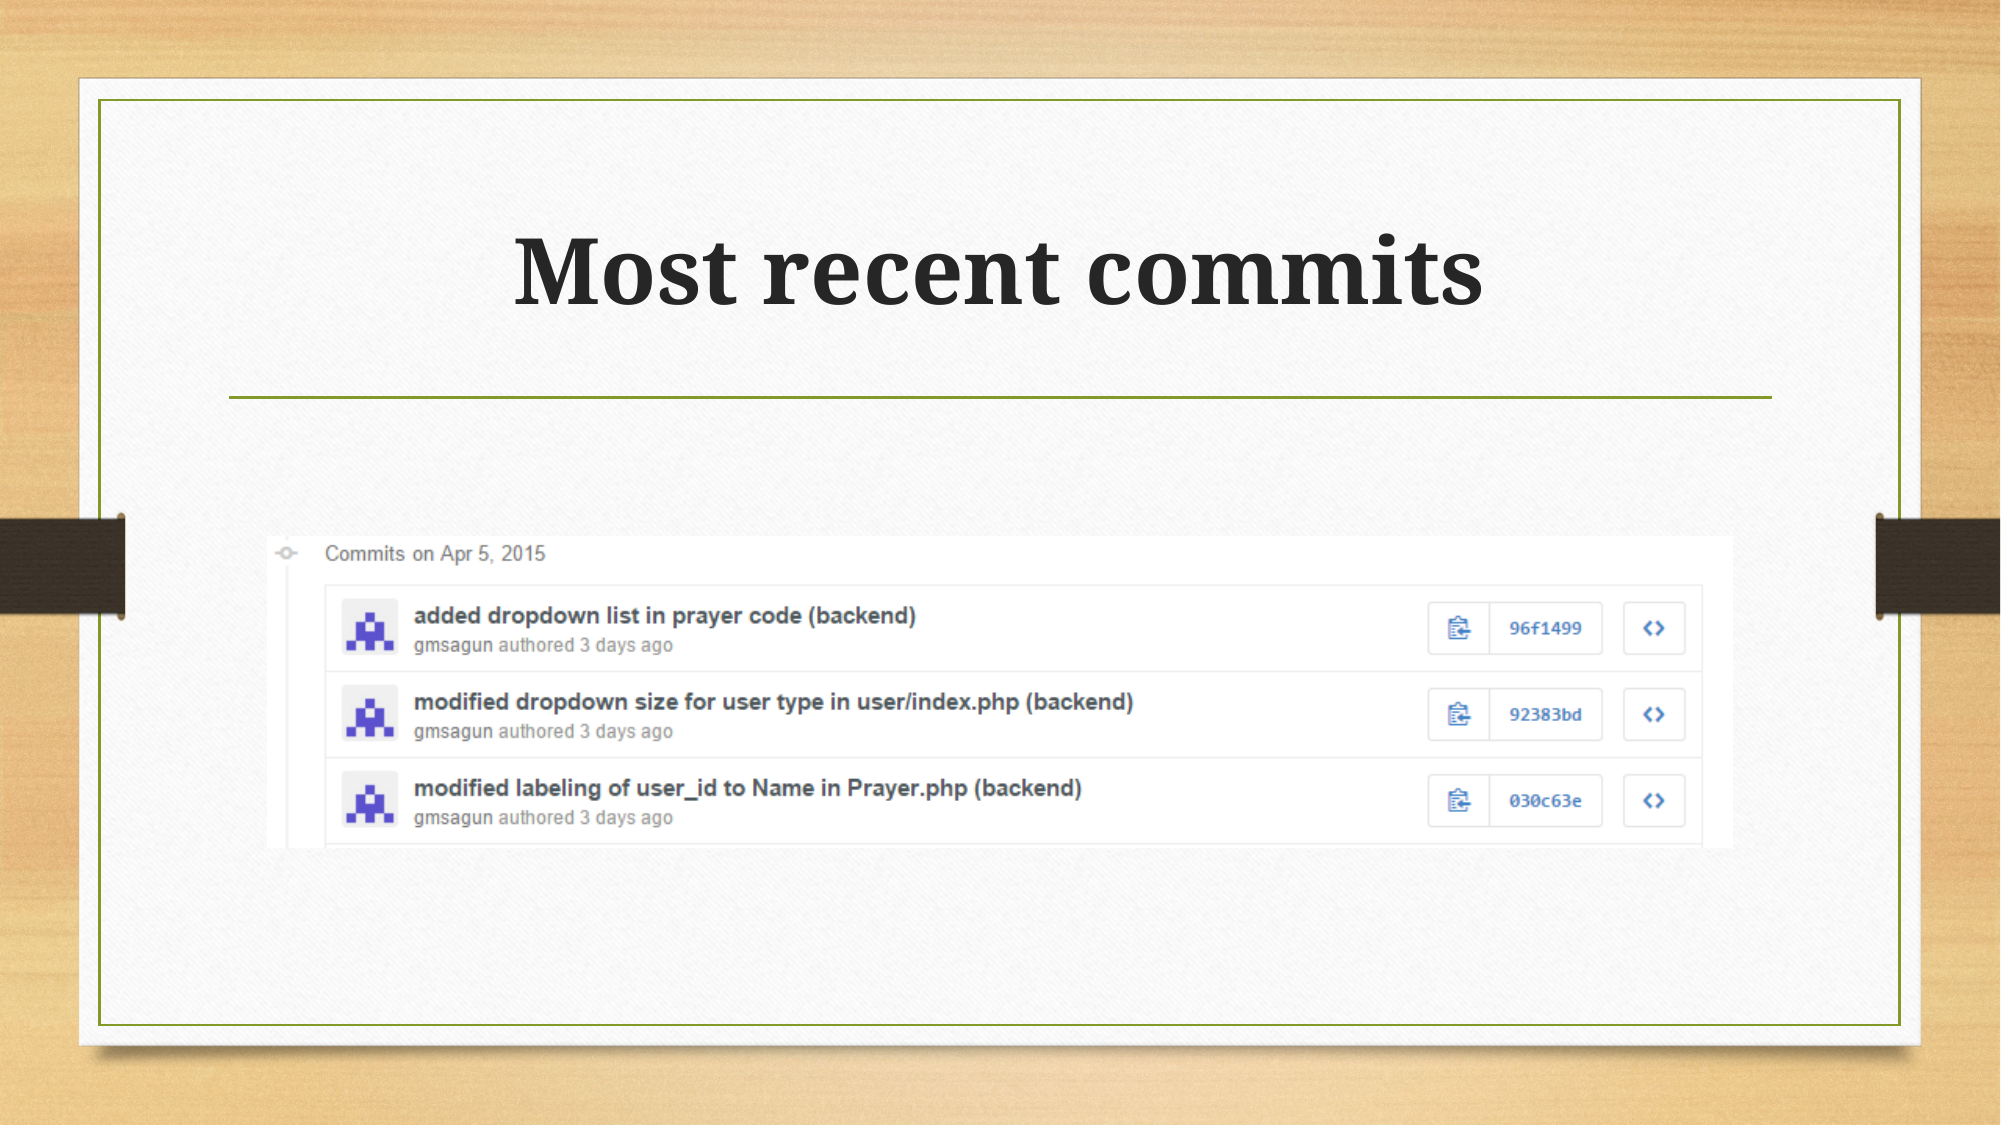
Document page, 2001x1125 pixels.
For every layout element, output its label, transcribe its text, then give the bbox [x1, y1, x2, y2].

title Most recent commits [212, 161, 1788, 375]
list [267, 535, 1733, 848]
picture [0, 0, 2001, 1125]
